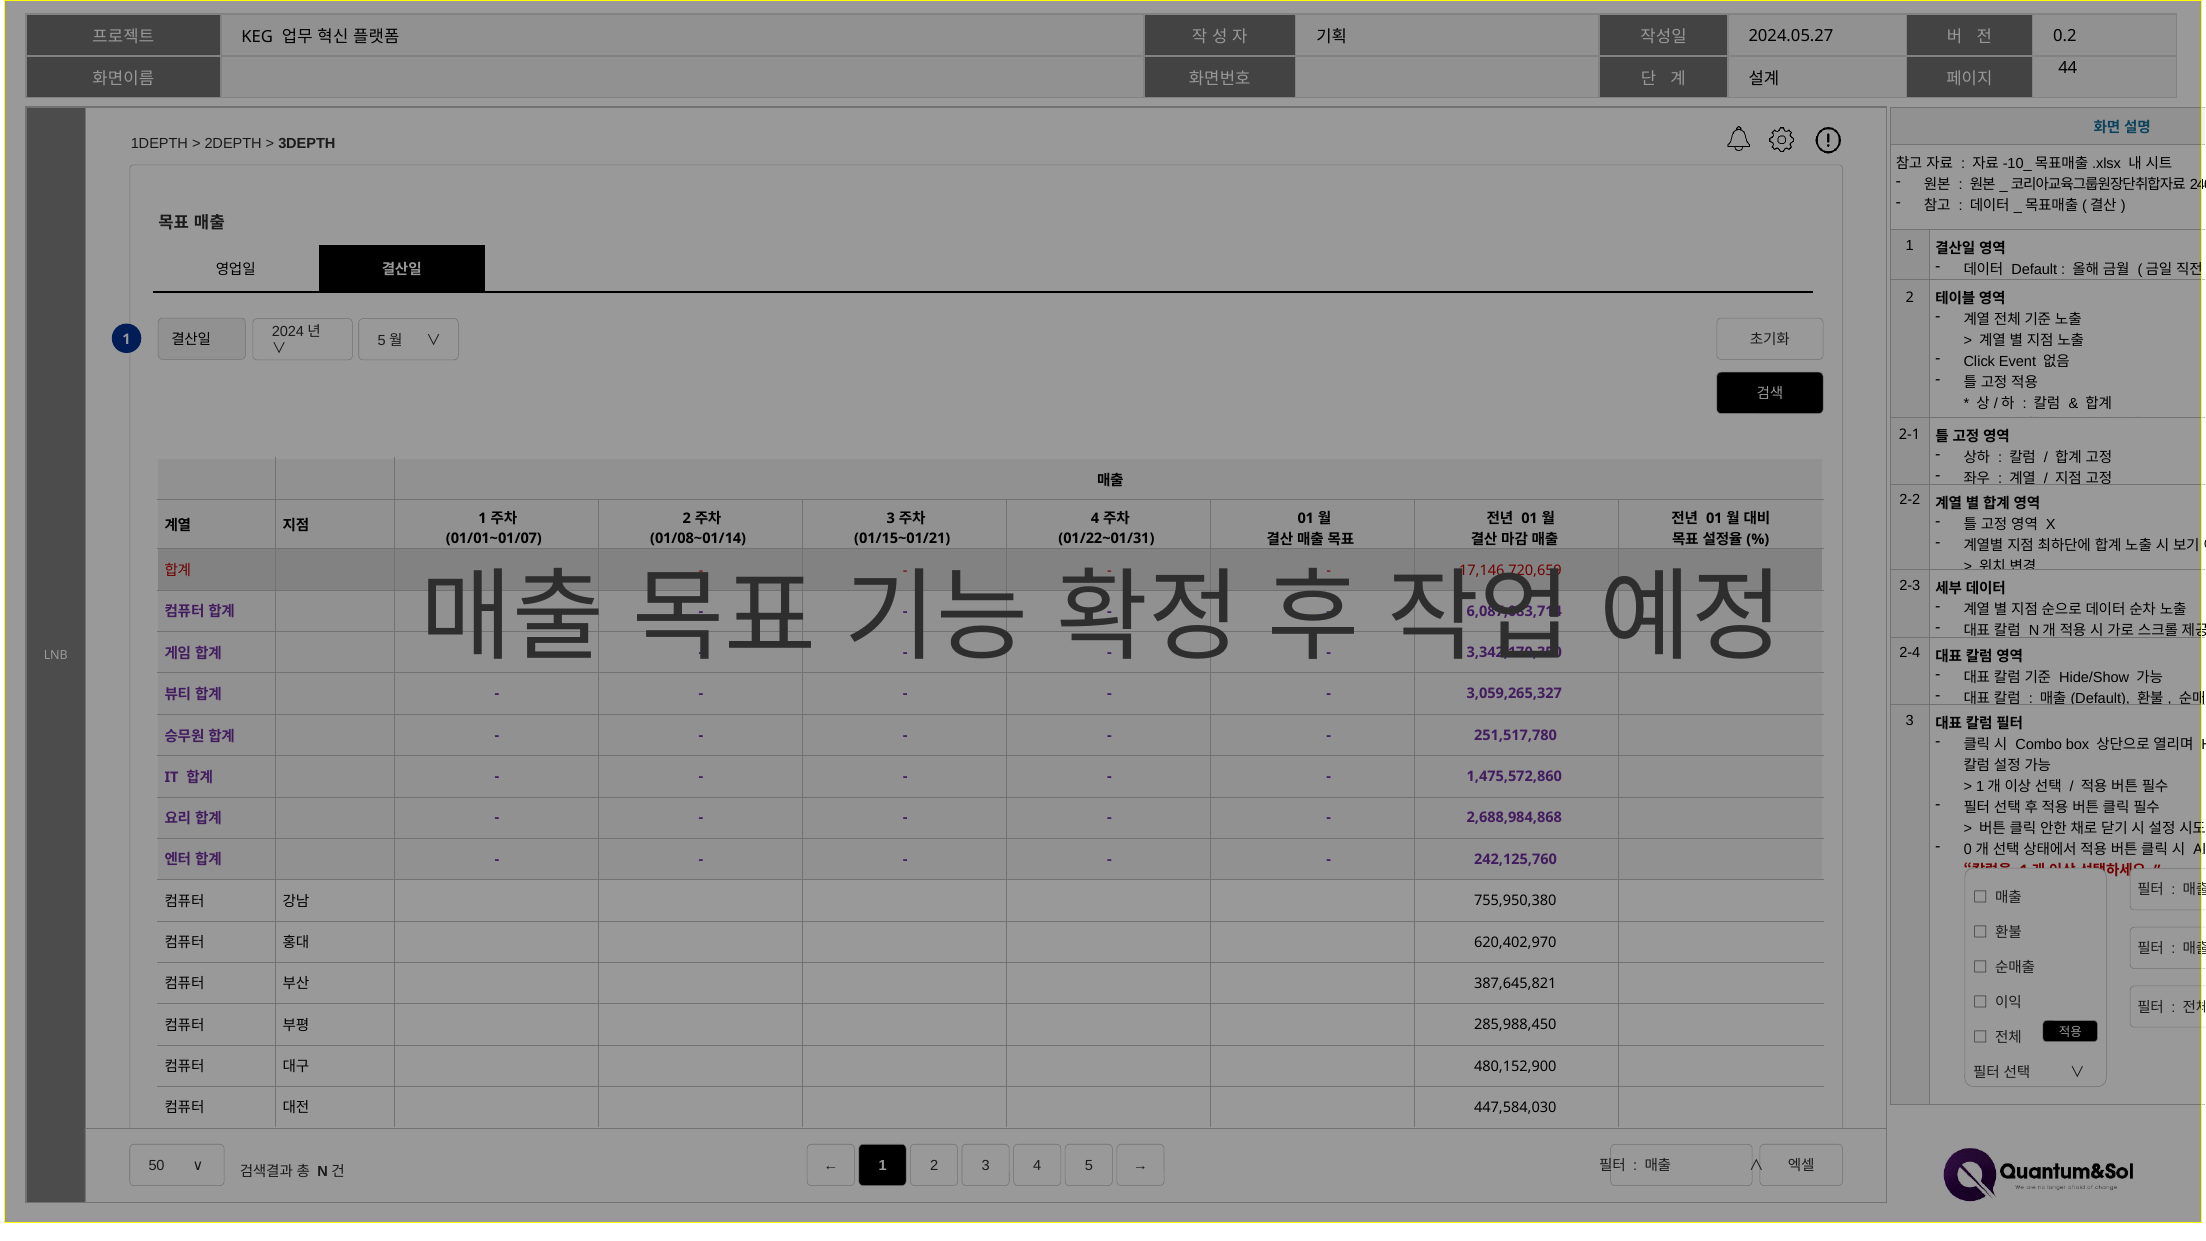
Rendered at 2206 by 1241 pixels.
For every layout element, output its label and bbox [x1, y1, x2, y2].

table_cell [2202, 418, 2206, 484]
table_cell [2202, 638, 2206, 704]
table_header [2202, 108, 2206, 144]
text_box [4, 0, 2206, 1223]
table_cell [2202, 145, 2206, 229]
table_cell [2202, 705, 2206, 867]
table_cell [2202, 570, 2206, 637]
table_cell [2202, 230, 2206, 279]
table_cell [2202, 485, 2206, 569]
table_cell [2202, 1087, 2206, 1104]
table_cell [2202, 280, 2206, 417]
